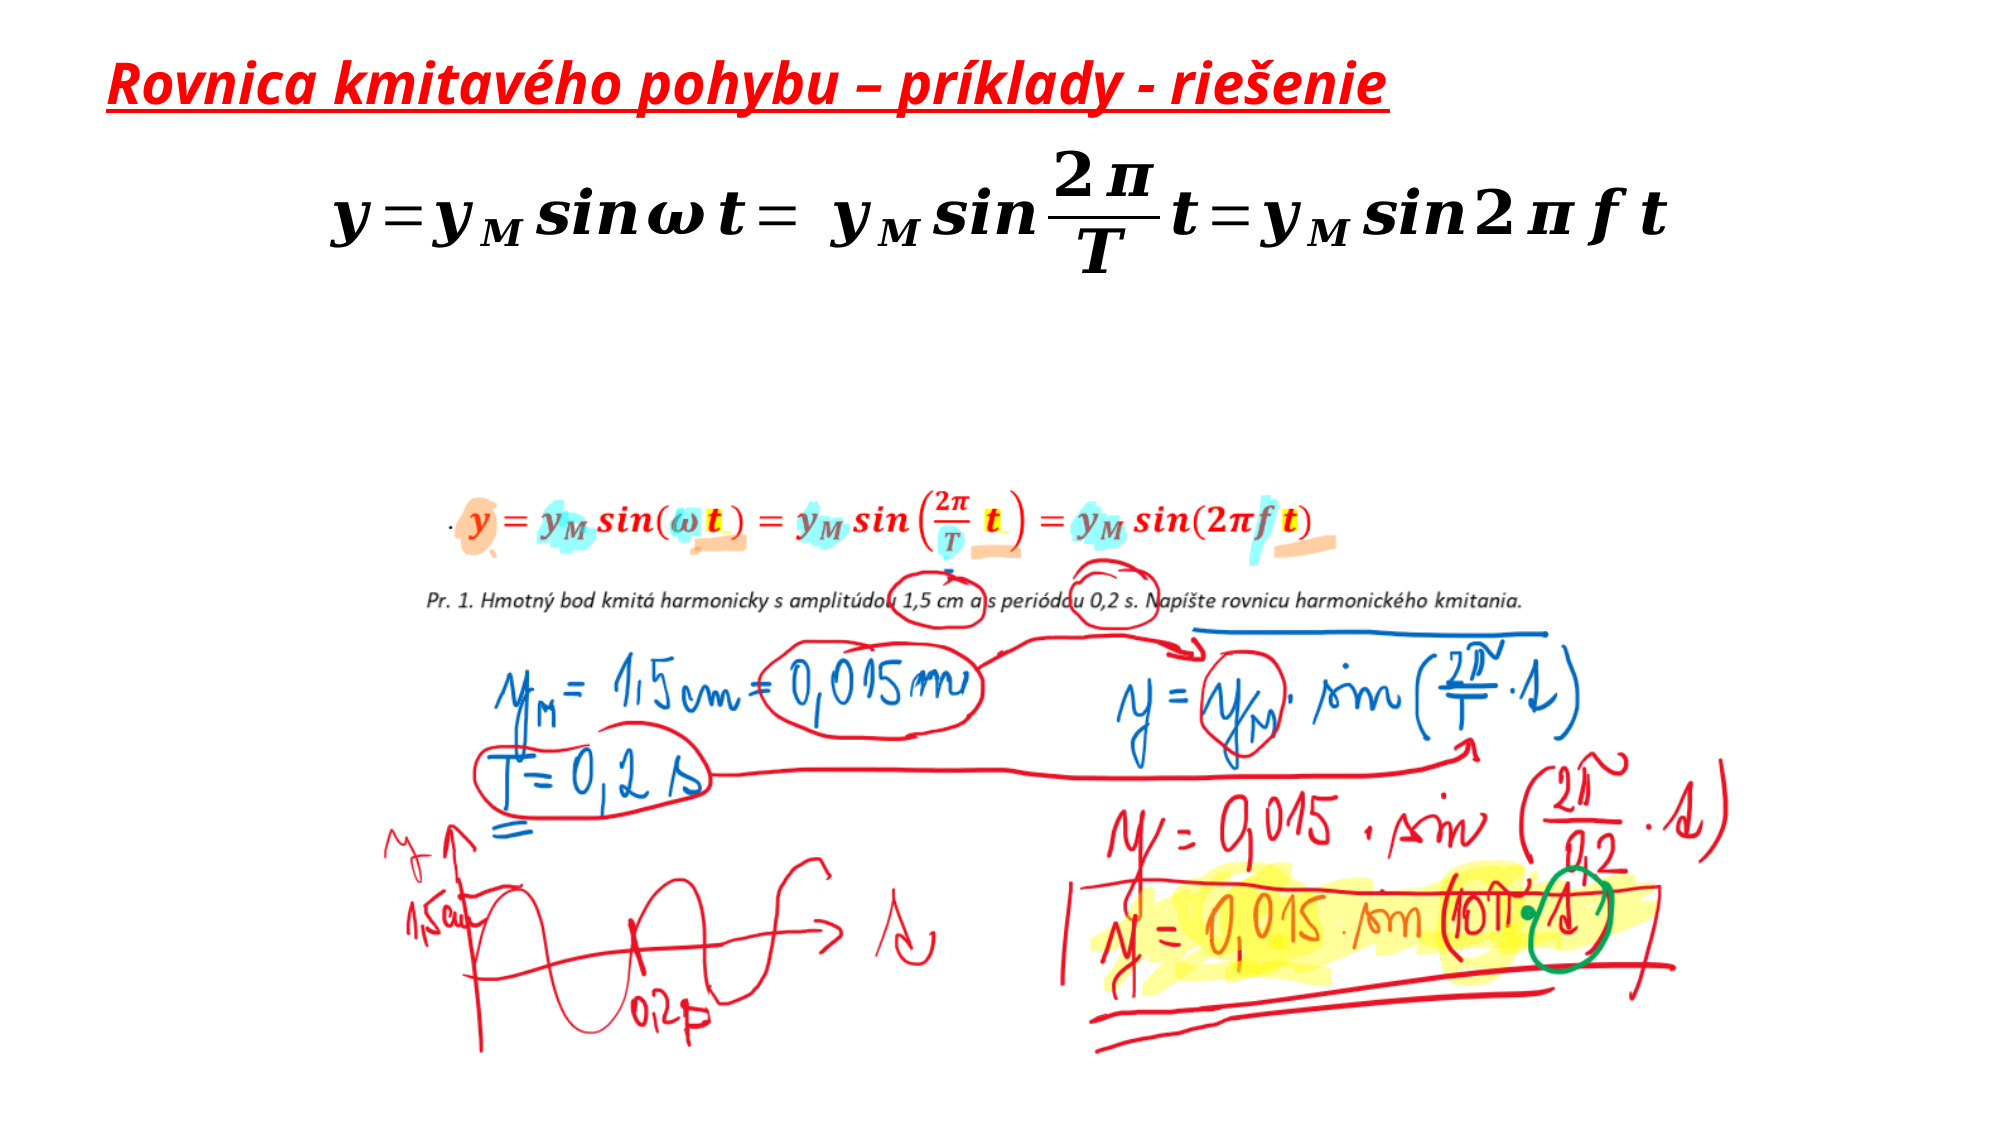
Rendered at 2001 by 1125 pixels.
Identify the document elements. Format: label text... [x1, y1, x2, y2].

title Rovnica kmitavého pohybu – príklady - riešenie [91, 29, 1673, 143]
picture [316, 461, 1744, 1077]
